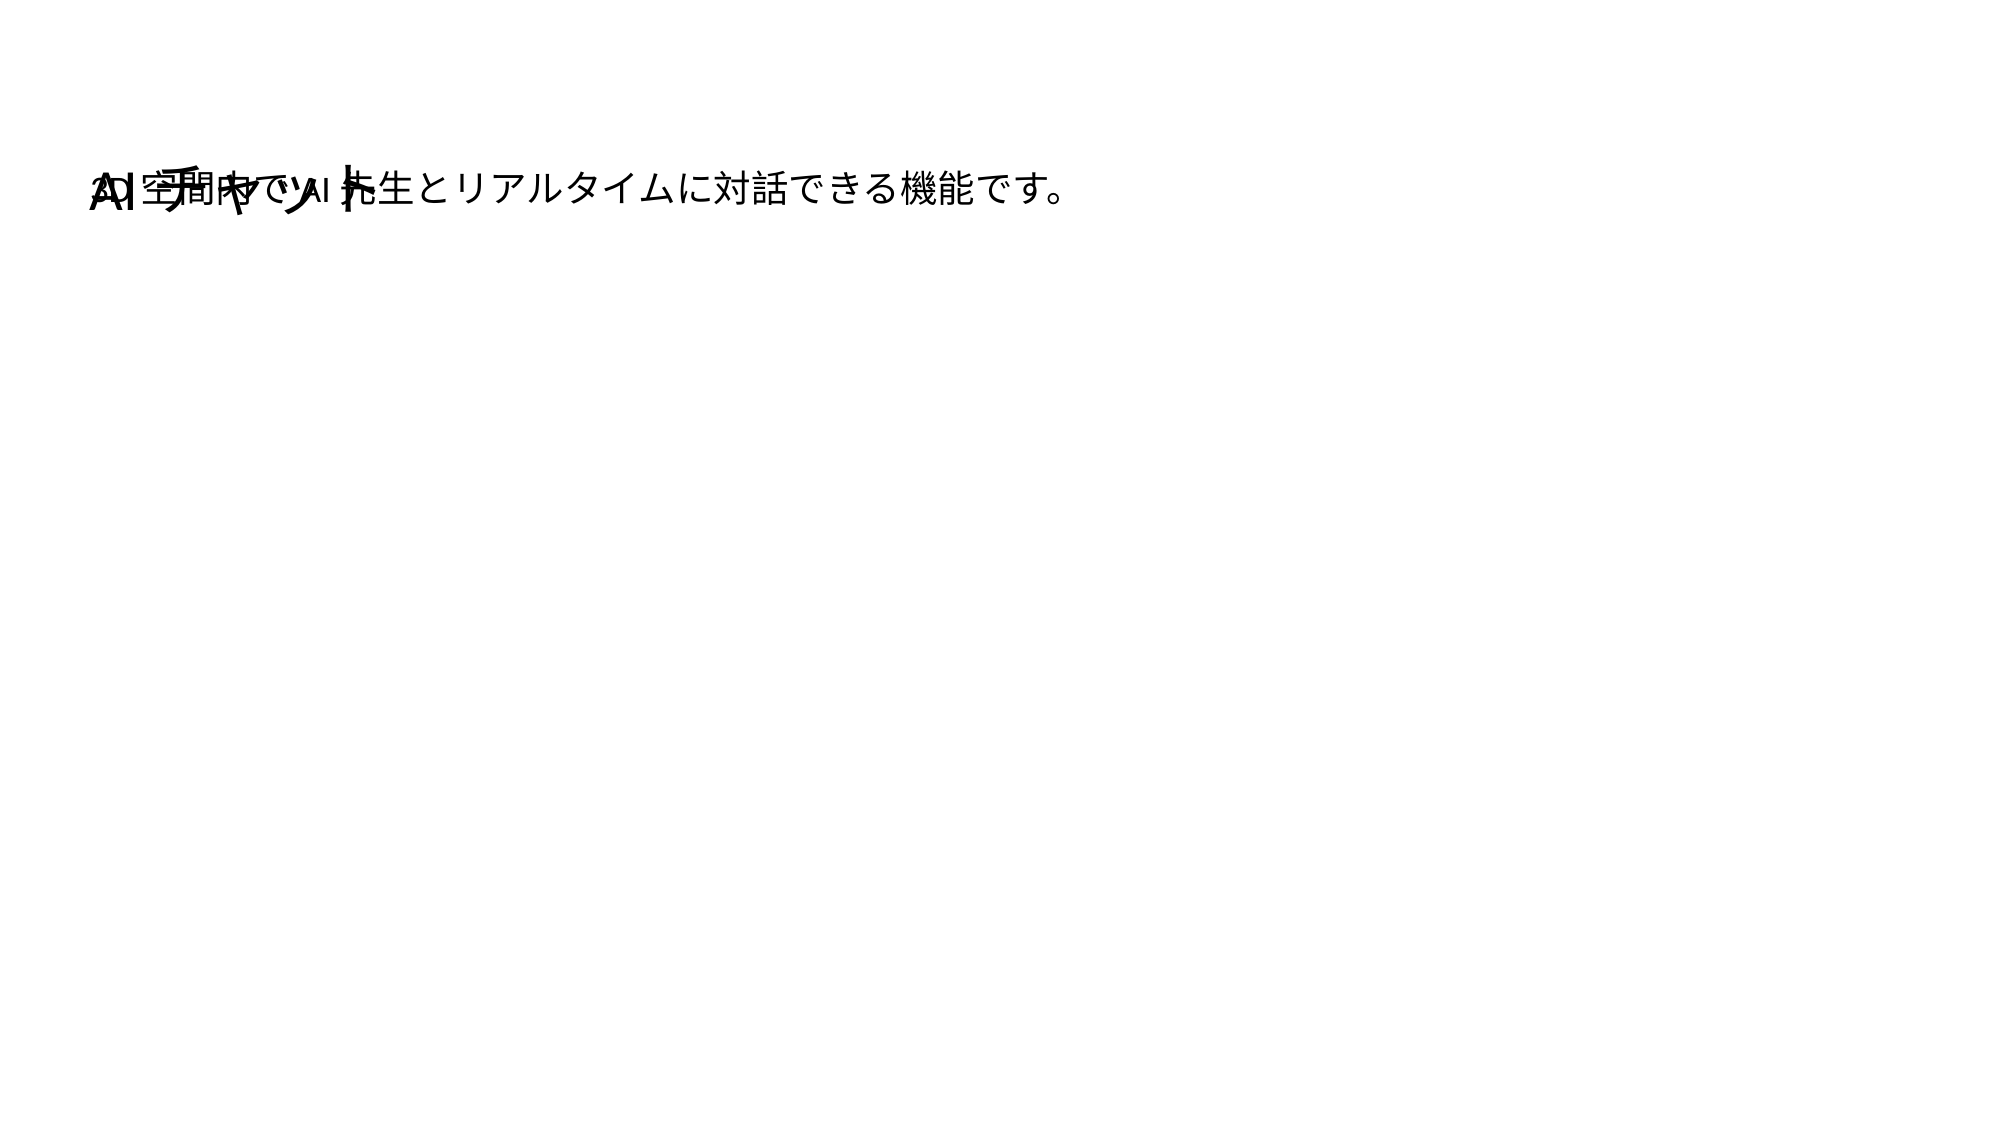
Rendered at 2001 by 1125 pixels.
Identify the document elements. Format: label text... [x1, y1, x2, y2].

text_box 3D空間内でAI先生とリアルタイムに対話できる機能です。 [74, 149, 1425, 225]
